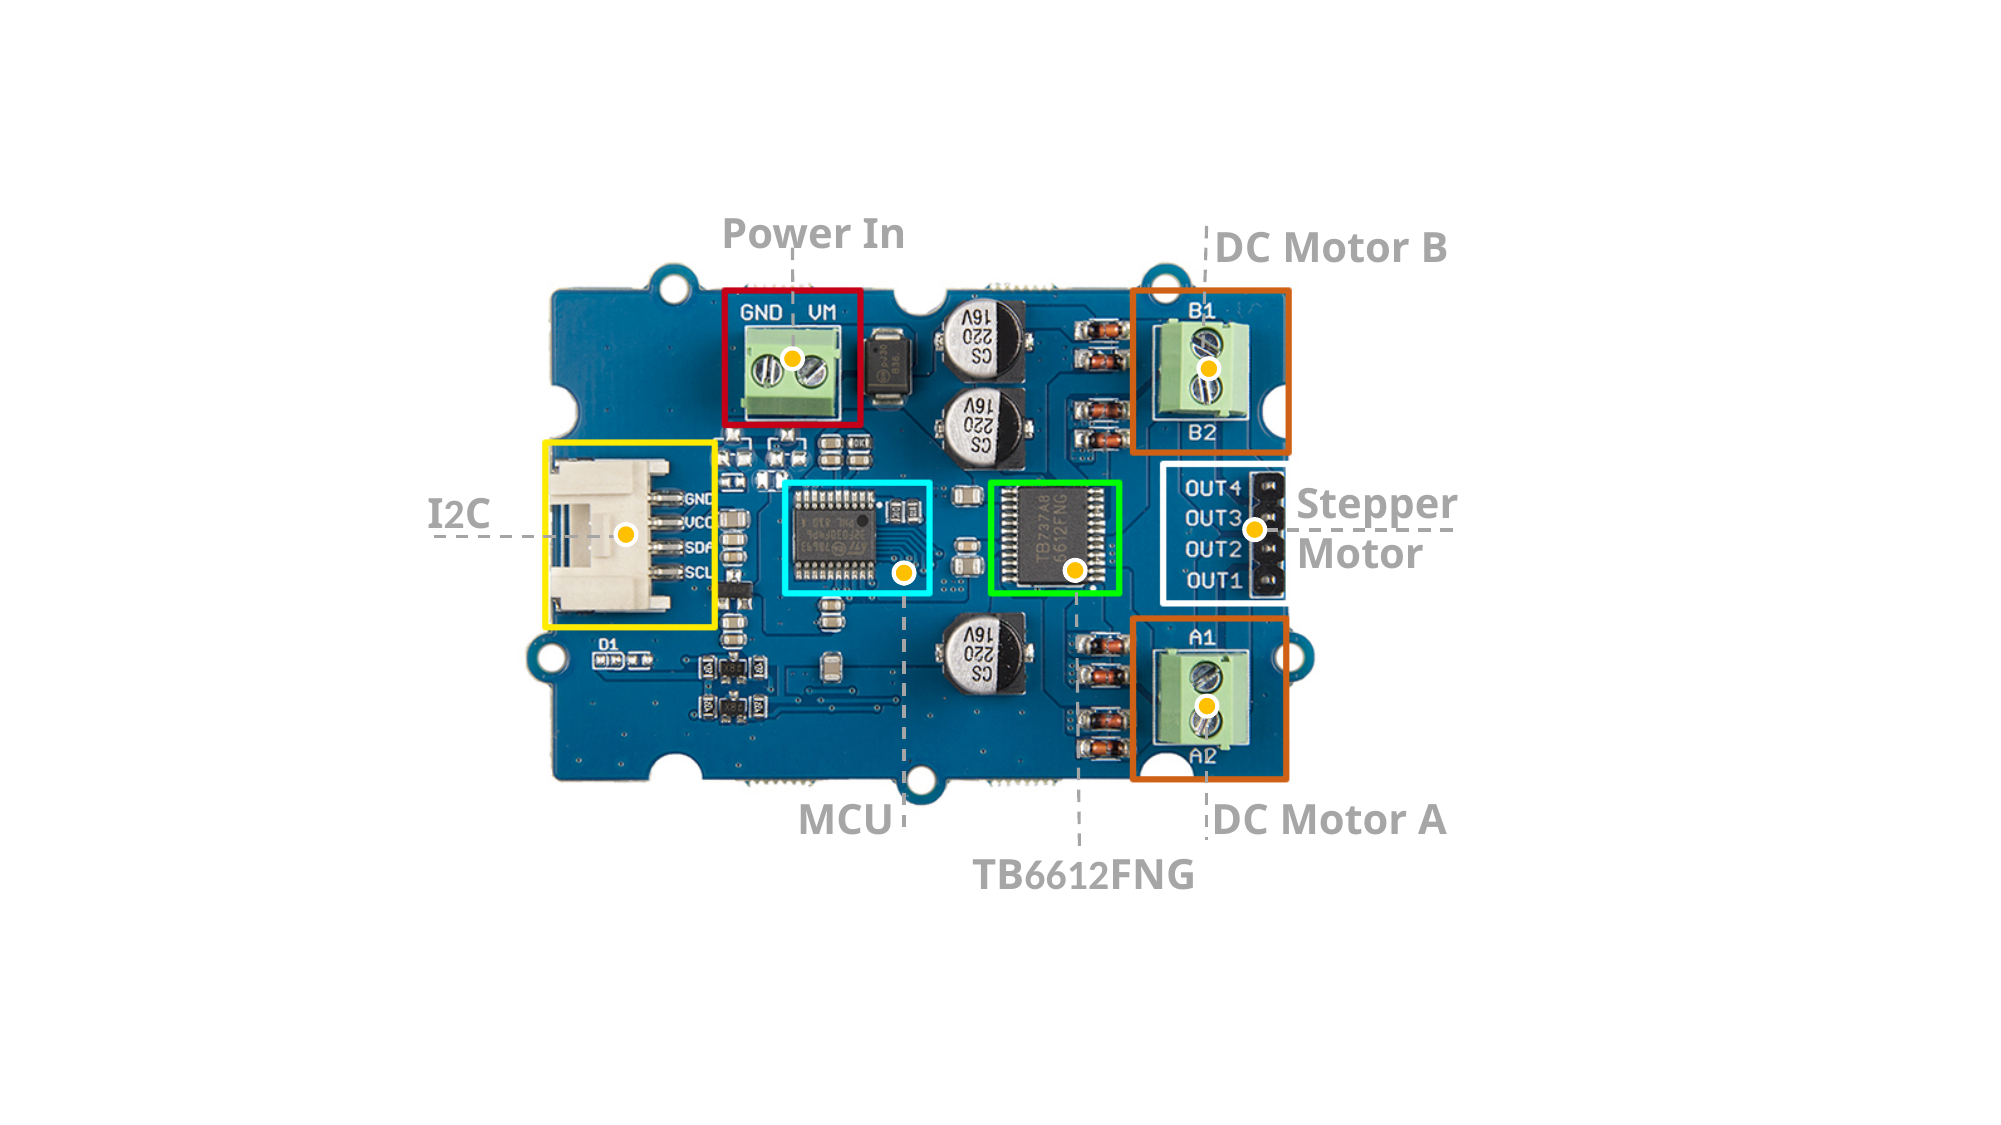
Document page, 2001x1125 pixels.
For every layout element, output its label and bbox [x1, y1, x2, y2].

text_box [1202, 225, 1207, 370]
text_box [1075, 570, 1080, 852]
picture [276, 50, 1562, 1015]
